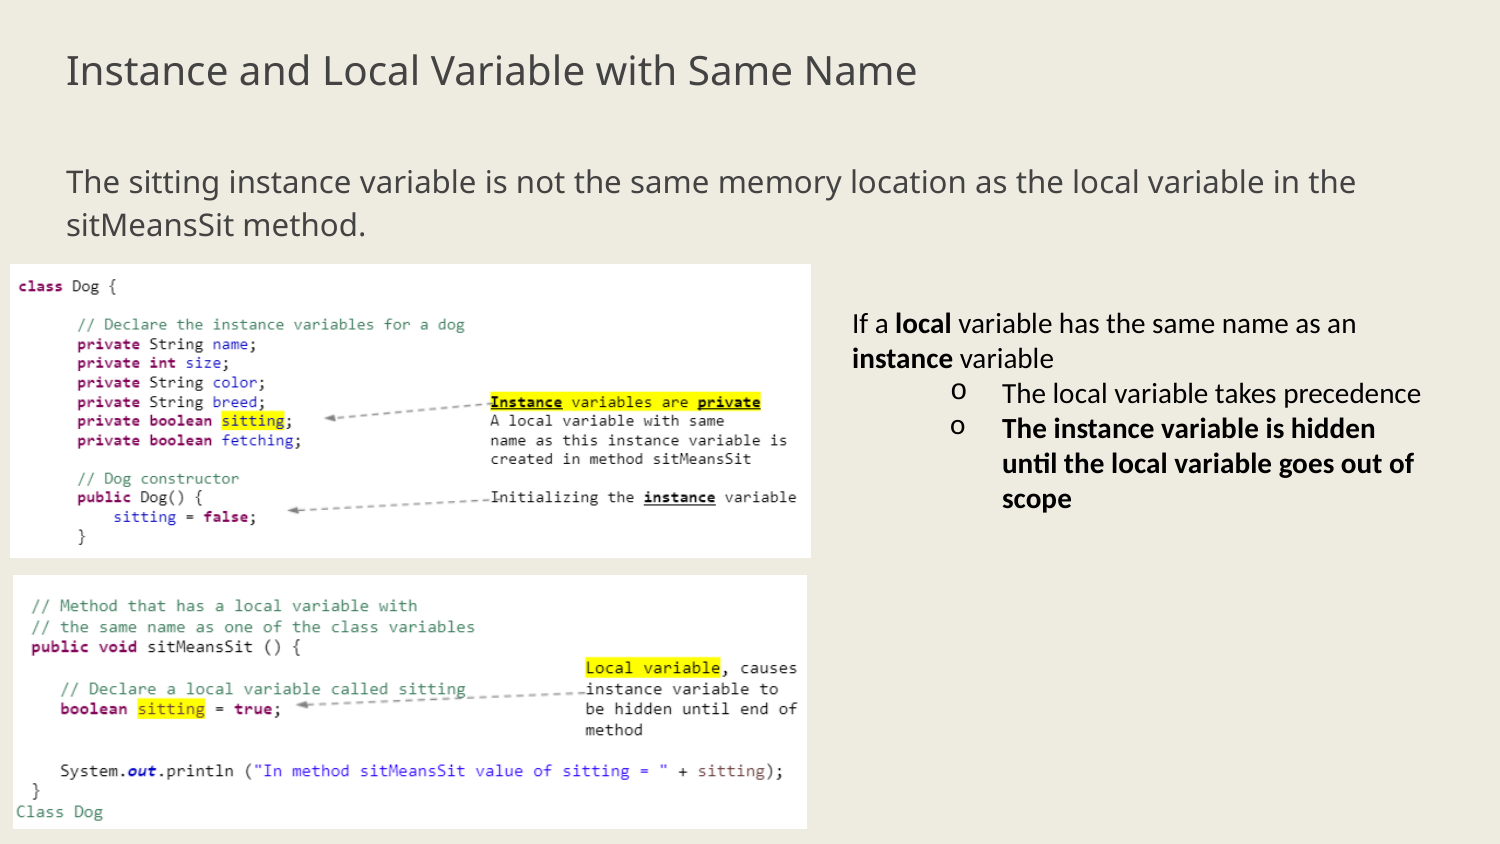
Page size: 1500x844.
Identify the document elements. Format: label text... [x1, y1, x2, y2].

picture [9, 263, 811, 558]
title Instance and Local Variable with Same Name [51, 29, 1449, 109]
picture [13, 574, 807, 830]
text_box If a local variable has the same name as an instance variable The local variable takes precedence The instance variable is hidden until the local variable goes out of scope [836, 289, 1449, 530]
list The sitting instance variable is not the same memory location as the local variable in the sitMeansSit method. [51, 141, 1449, 772]
